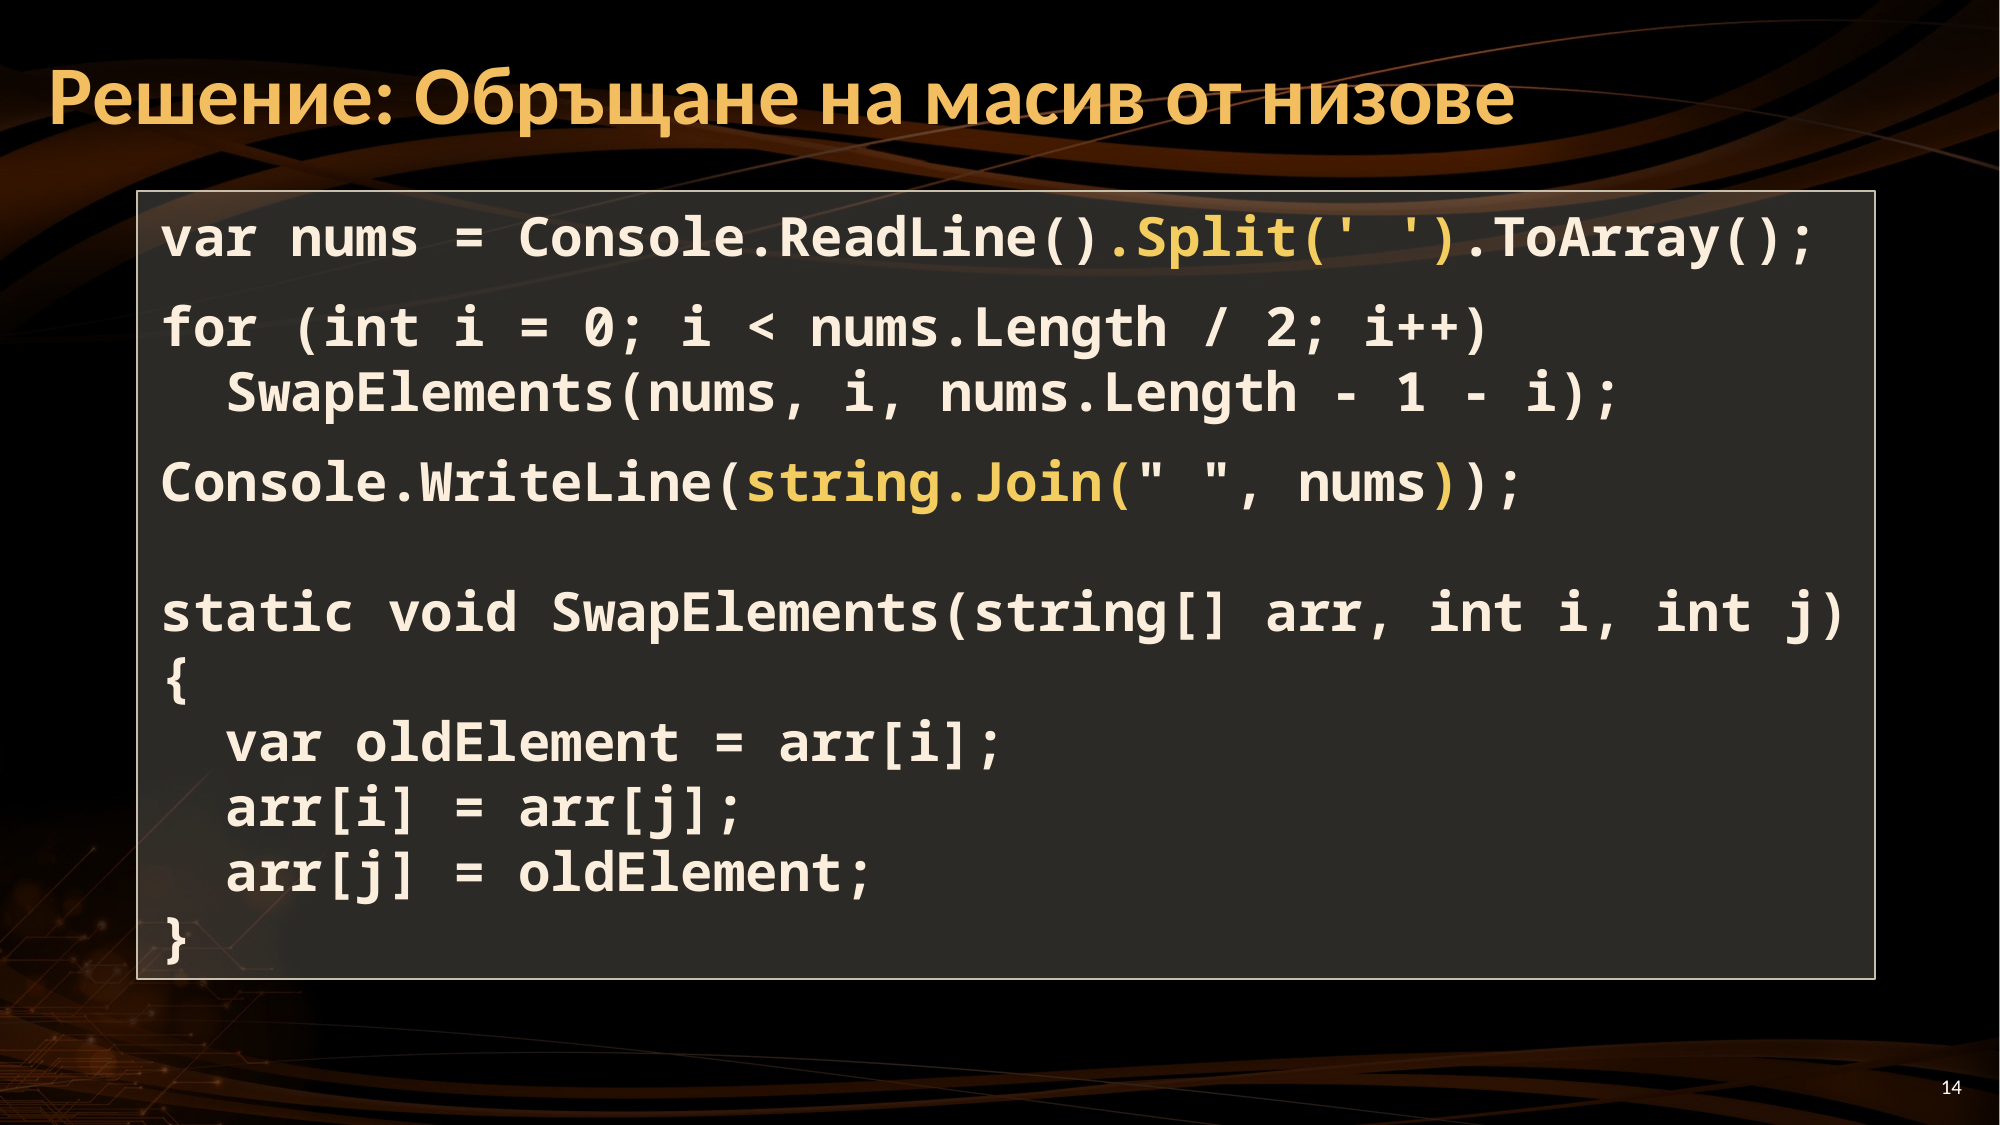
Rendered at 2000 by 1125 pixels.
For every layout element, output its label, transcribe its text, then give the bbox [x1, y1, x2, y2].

text_box var nums = Console.ReadLine().Split(' ').ToArray(); for (int i = 0; i < nums.Length / 2; i++) SwapElements(nums, i, nums.Length - 1 - i); Console.WriteLine(string.Join(" ", nums)); static void SwapElements(string[] arr, int i, int j) { var oldElement = arr[i]; arr[i] = arr[j]; arr[j] = oldElement; } [137, 190, 1875, 979]
slide_number 14 [1897, 1070, 1968, 1103]
title Решение: Обръщане на масив от низове [30, 6, 1968, 189]
picture [0, 0, 2000, 1125]
